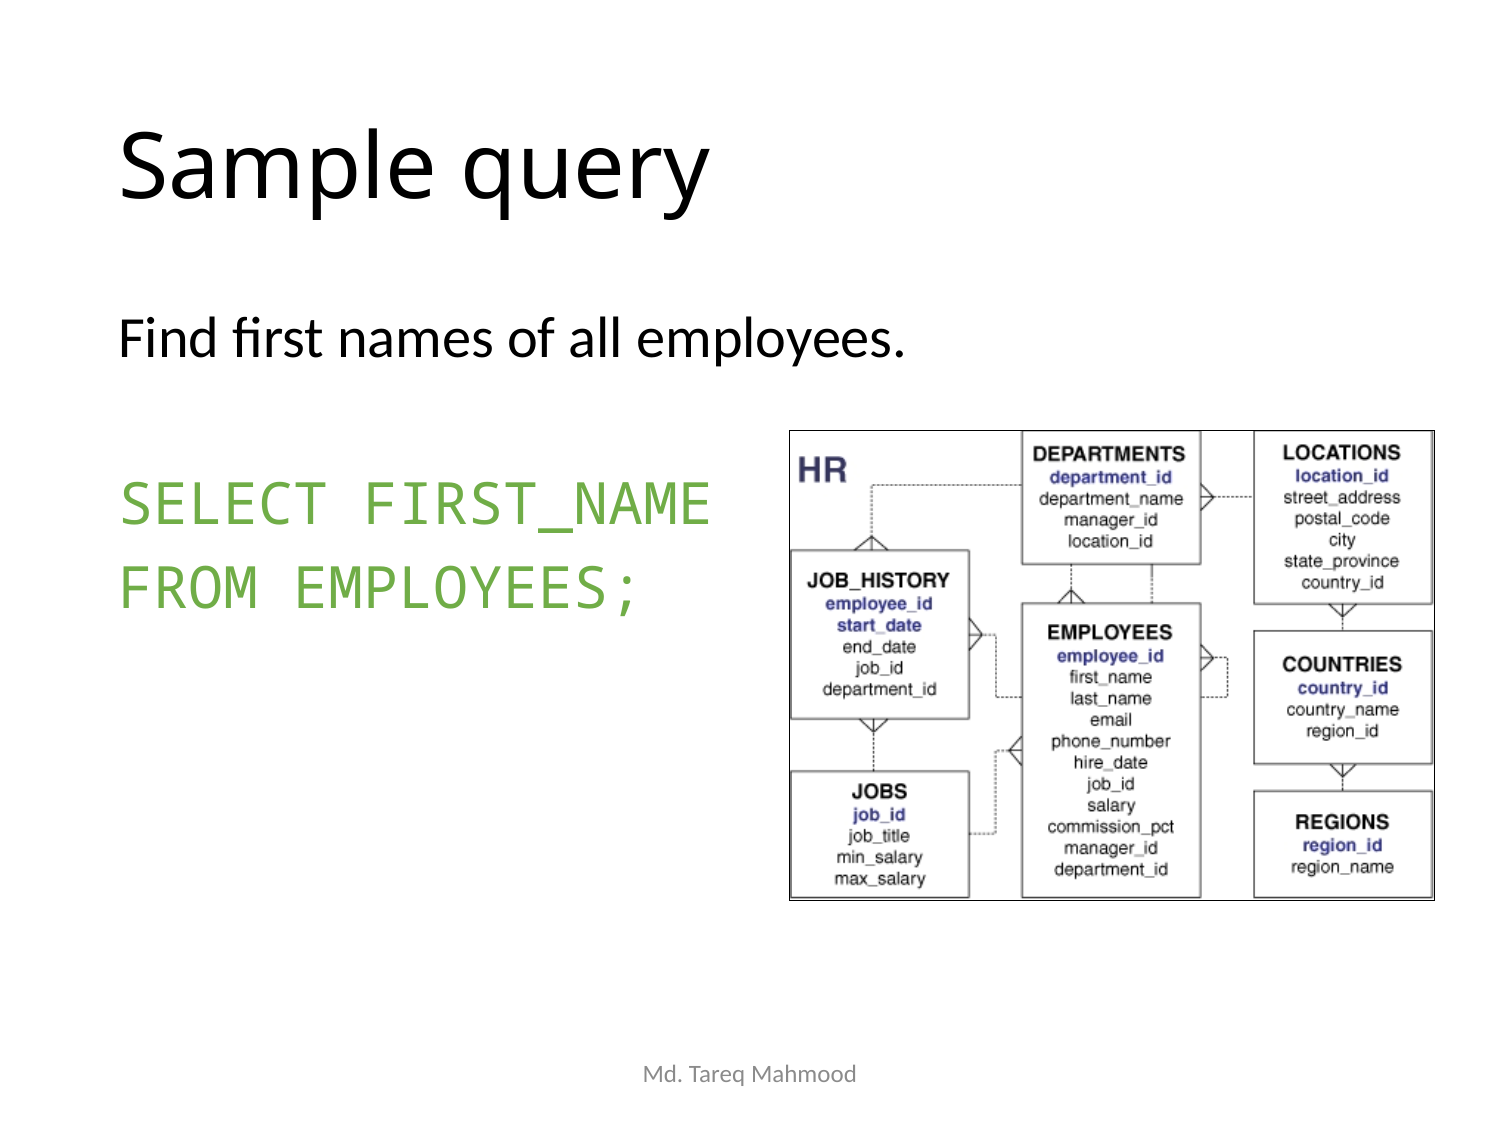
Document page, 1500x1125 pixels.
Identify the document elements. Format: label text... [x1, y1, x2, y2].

title Sample query [103, 59, 1397, 278]
list Find first names of all employees. SELECT FIRST_NAME FROM EMPLOYEES; [103, 299, 1397, 1014]
picture [789, 430, 1435, 900]
footer Md. Tareq Mahmood [496, 1042, 1004, 1103]
